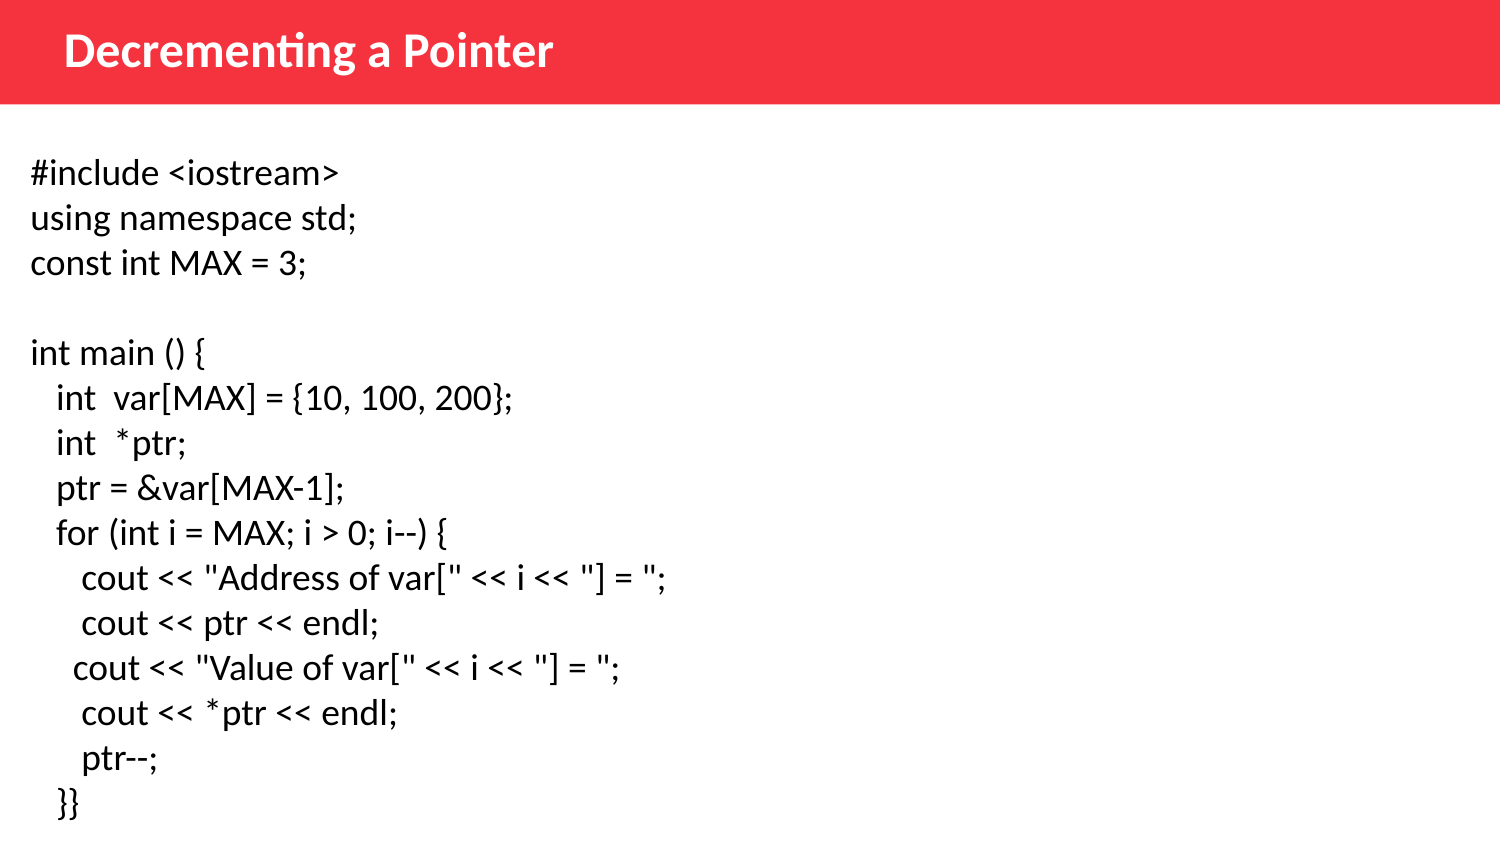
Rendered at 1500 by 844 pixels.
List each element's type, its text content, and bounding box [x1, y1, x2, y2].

text_box [0, 0, 1500, 105]
text_box #include <iostream>​ ​using namespace std;​ const int MAX = 3;​ ​ int main () {​ int var[MAX] = {10, 100, 200};​ int *ptr;​ ptr = &var[MAX-1];​ ​for (int i = MAX; i > 0; i--) {​ cout << "Address of var[" << i << "] = ";​ cout << ptr << endl;​ ​ cout << "Value of var[" << i << "] = ";​ cout << *ptr << endl;​ ptr--;​ }​} ​ [15, 133, 1484, 810]
text_box Decrementing a Pointer [63, 15, 1203, 80]
